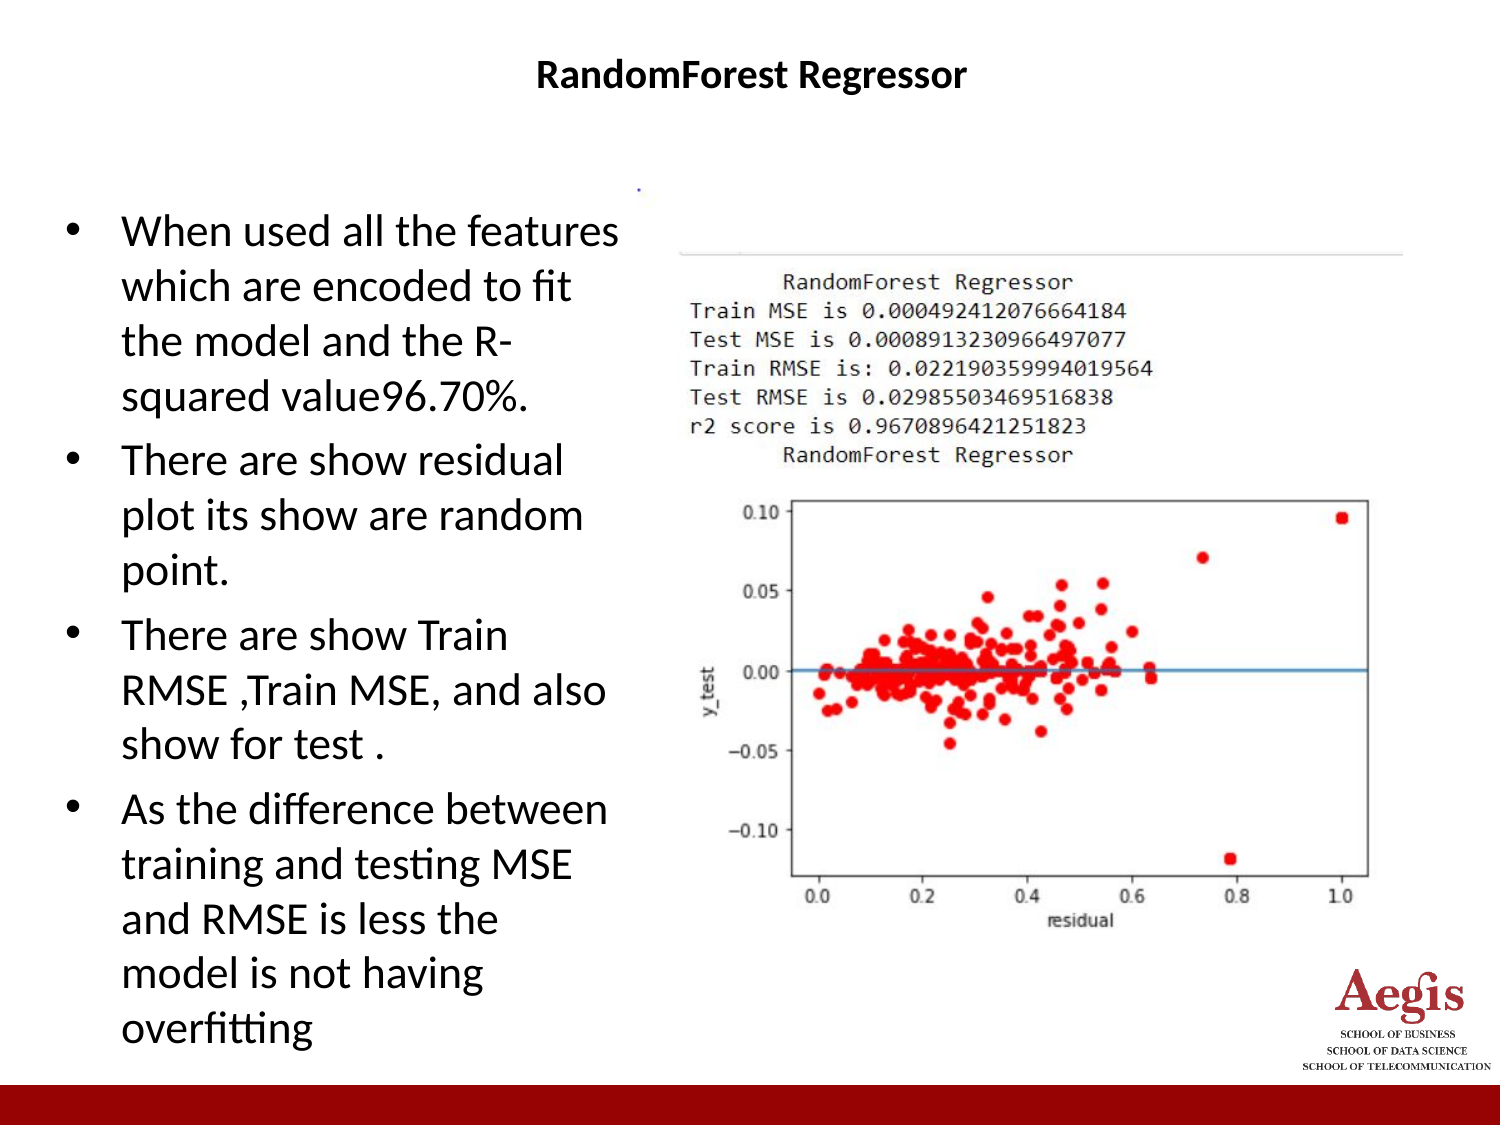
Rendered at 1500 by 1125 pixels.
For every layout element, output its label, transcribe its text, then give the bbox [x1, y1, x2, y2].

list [637, 188, 1403, 937]
picture [1303, 969, 1491, 1070]
list When used all the features which are encoded to fit the model and the R-squared value96.70%. There are show residual plot its show are random point. There are show Train RMSE ,Train MSE, and also show for test . As the difference between training and testing MSE and RMSE is less the model is not having overfitting [50, 193, 638, 1125]
title RandomForest Regressor [520, 0, 1015, 104]
